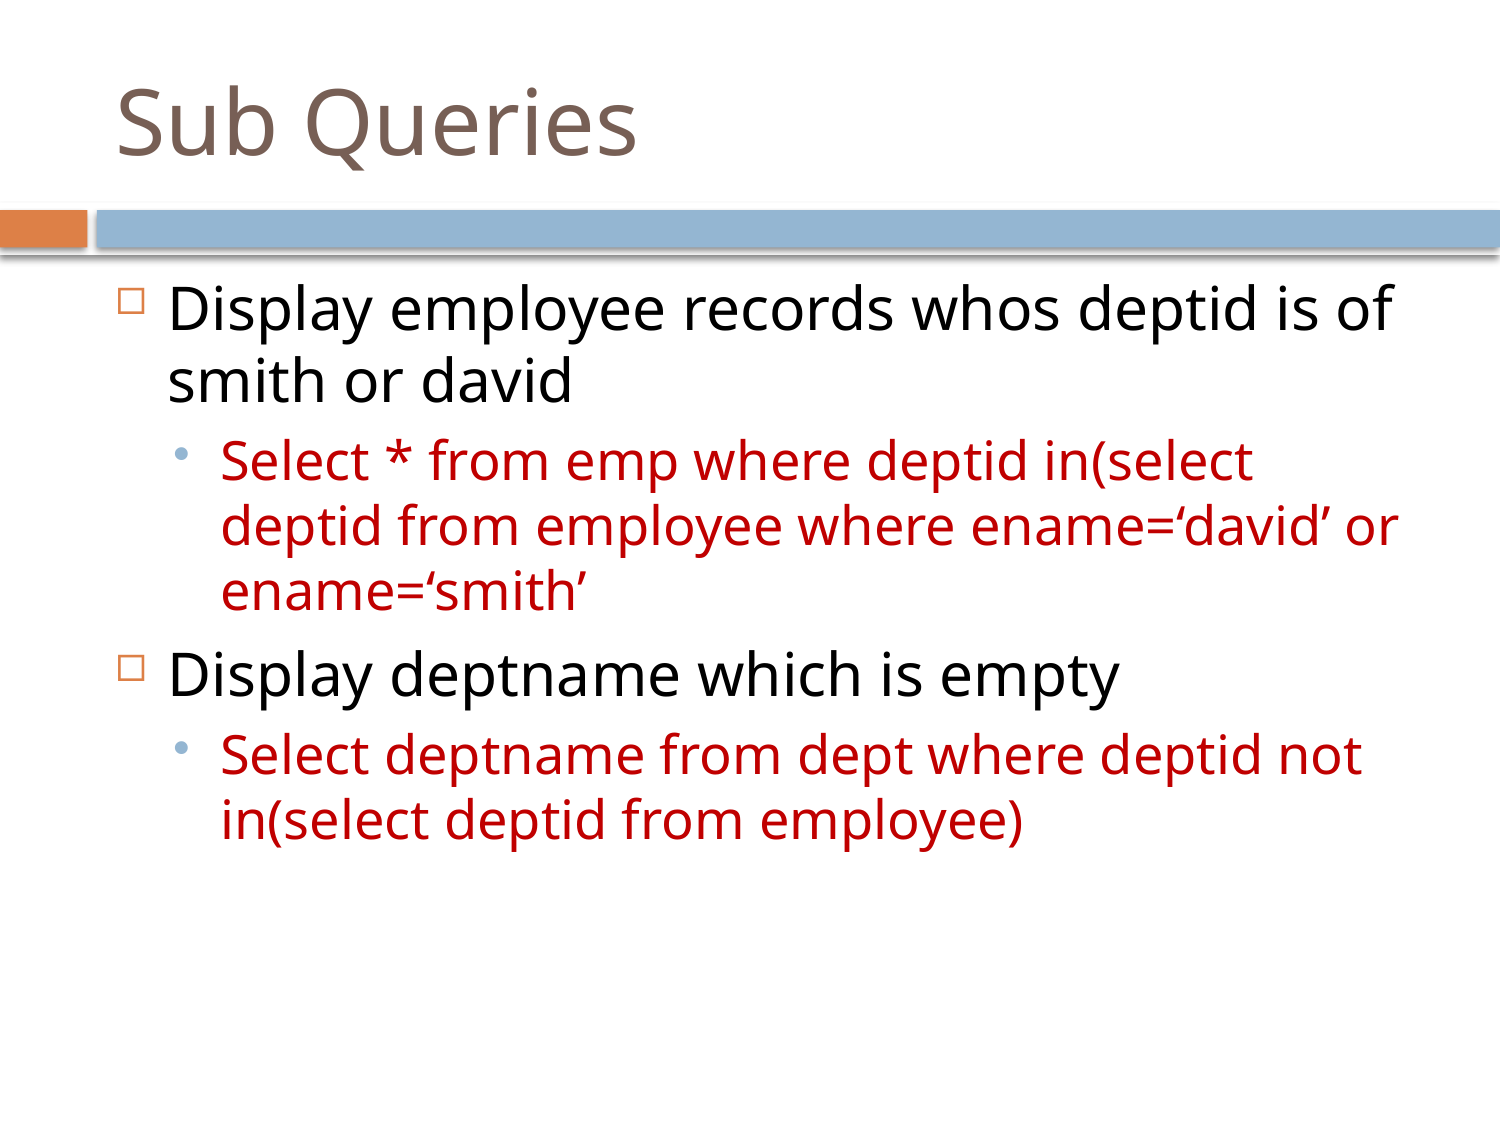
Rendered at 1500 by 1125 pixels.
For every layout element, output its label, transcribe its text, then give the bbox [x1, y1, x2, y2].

list Display employee records whos deptid is of smith or david Select * from emp where deptid in(select deptid from employee where ename=‘david’ or ename=‘smith’ Display deptname which is empty Select deptname from dept where deptid not in(select deptid from employee) [100, 262, 1438, 1000]
title Sub Queries [100, 37, 1438, 200]
